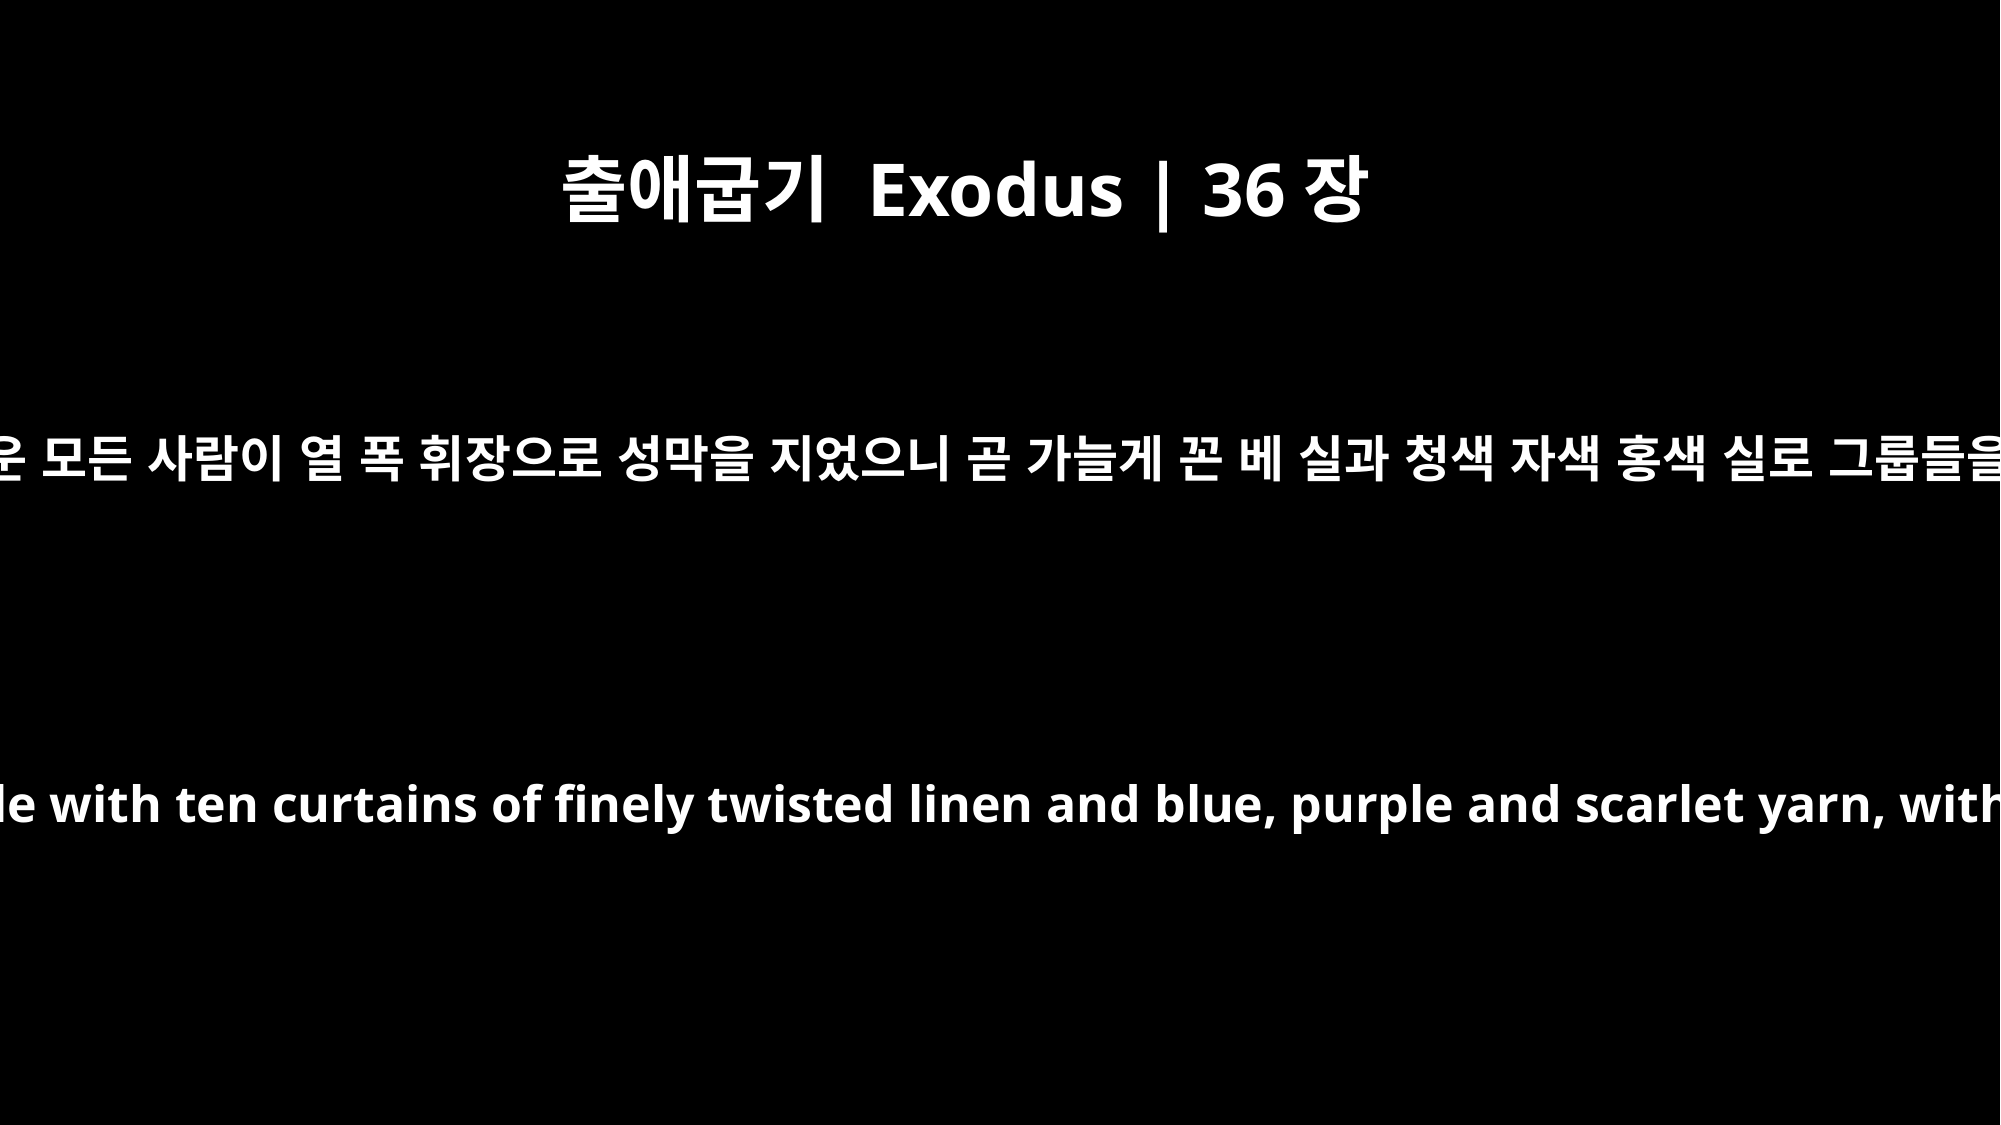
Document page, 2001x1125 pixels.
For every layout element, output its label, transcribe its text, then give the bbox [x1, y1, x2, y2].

text_box 출애굽기 Exodus | 36장 [545, 136, 1387, 239]
text_box All the skilled men among the workmen made the tabernacle with ten curtains of finely twisted linen and blue, purple and scarlet yarn, with cherubim worked into them by a skilled craftsman. [0, 764, 2000, 840]
text_box 8 일하는 사람 중에 마음이 지혜로운 모든 사람이 열 폭 휘장으로 성막을 지었으니 곧 가늘게 꼰 베 실과 청색 자색 홍색 실로 그룹들을 무늬 놓아 짜서 지은 것이라 [0, 359, 2000, 495]
